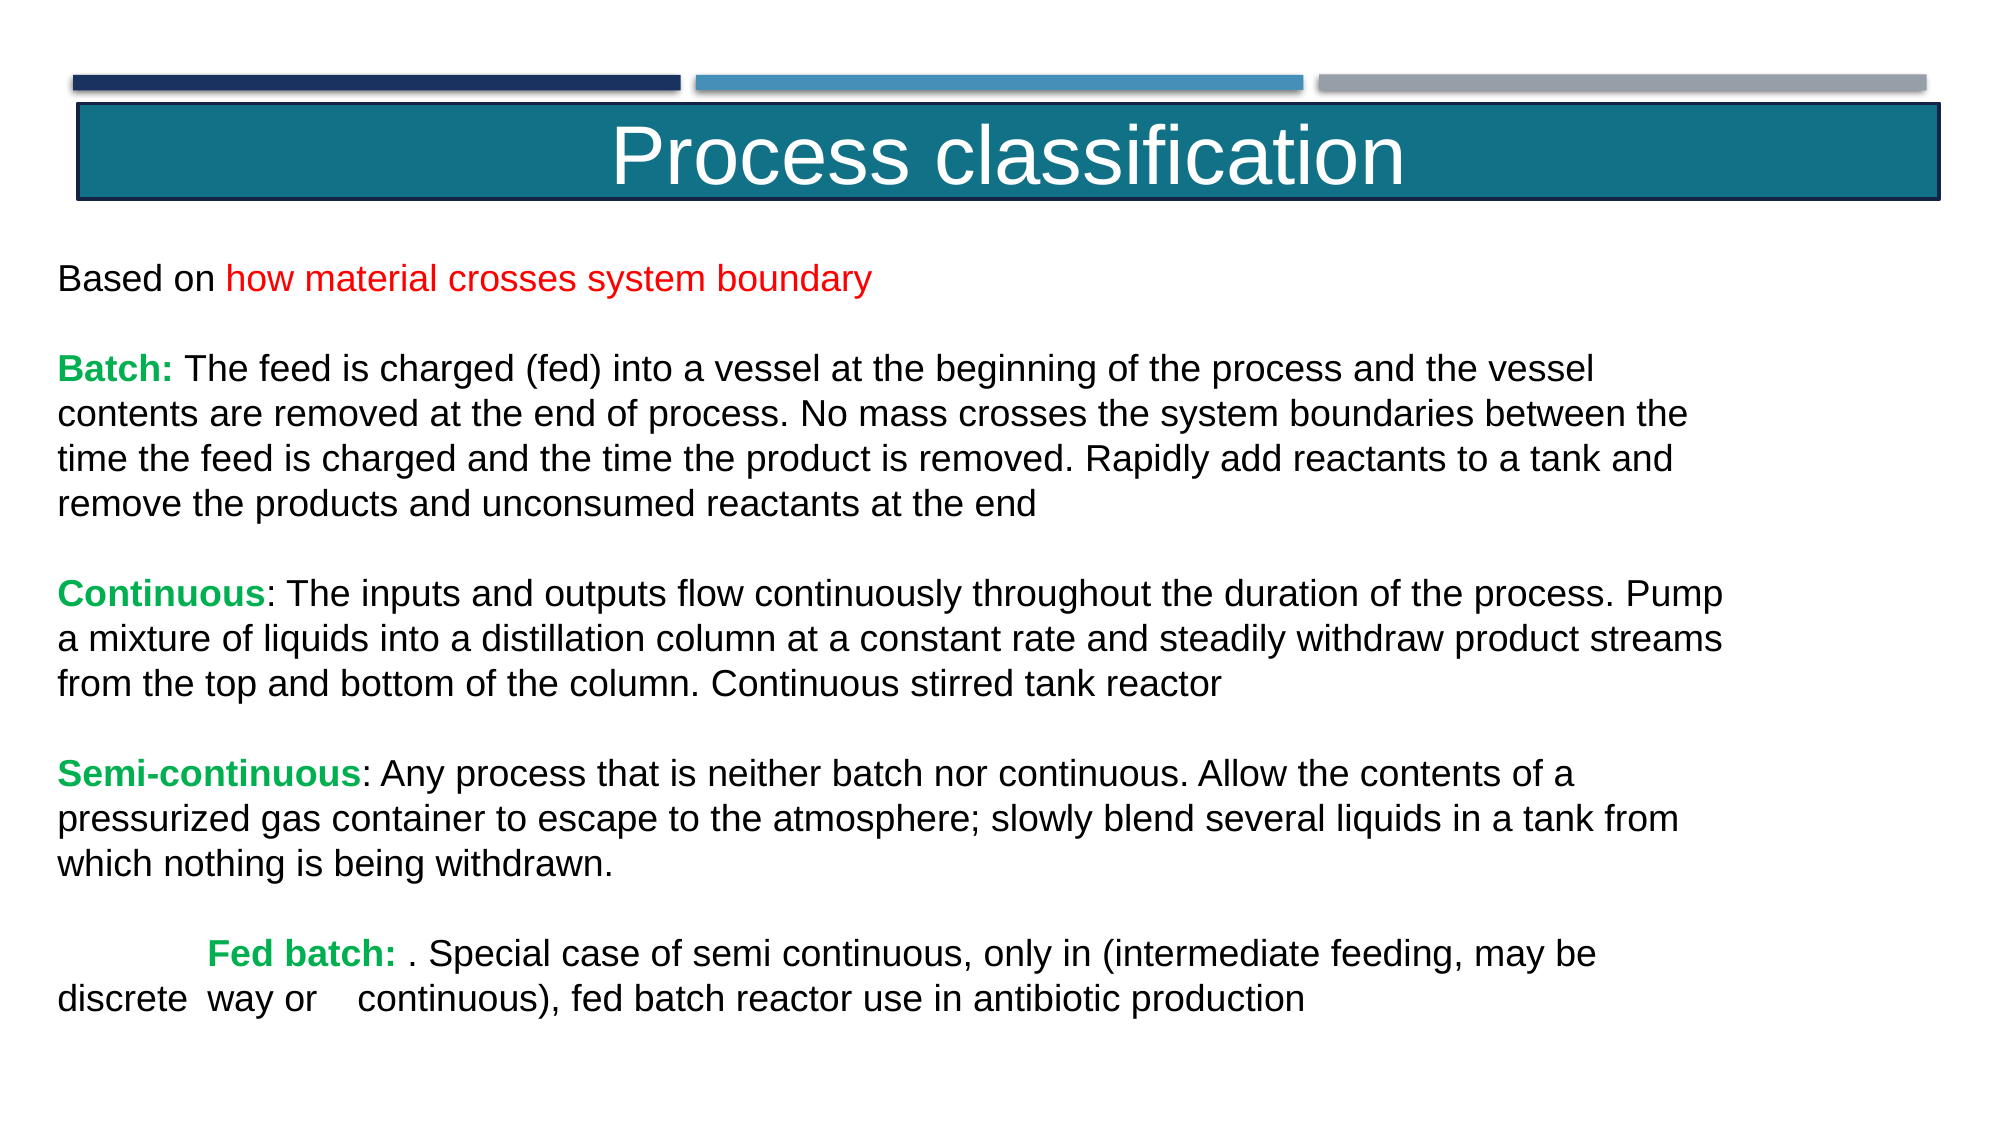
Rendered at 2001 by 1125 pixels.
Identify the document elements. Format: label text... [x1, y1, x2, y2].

text_box Process classification [76, 102, 1941, 201]
text_box Based on how material crosses system boundary Batch: The feed is charged (fed) into a vessel at the beginning of the process and the vessel contents are removed at the end of process. No mass crosses the system boundaries between the time the feed is charged and the time the product is removed. Rapidly add reactants to a tank and remove the products and unconsumed reactants at the end Continuous: The inputs and outputs flow continuously throughout the duration of the process. Pump a mixture of liquids into a distillation column at a constant rate and steadily withdraw product streams from the top and bottom of the column. Continuous stirred tank reactor Semi-continuous: Any process that is neither batch nor continuous. Allow the contents of a pressurized gas container to escape to the atmosphere; slowly blend several liquids in a tank from which nothing is being withdrawn. Fed batch: . Special case of semi continuous, only in (intermediate feeding, may be discrete way or continuous), fed batch reactor use in antibiotic production [42, 246, 1740, 1072]
